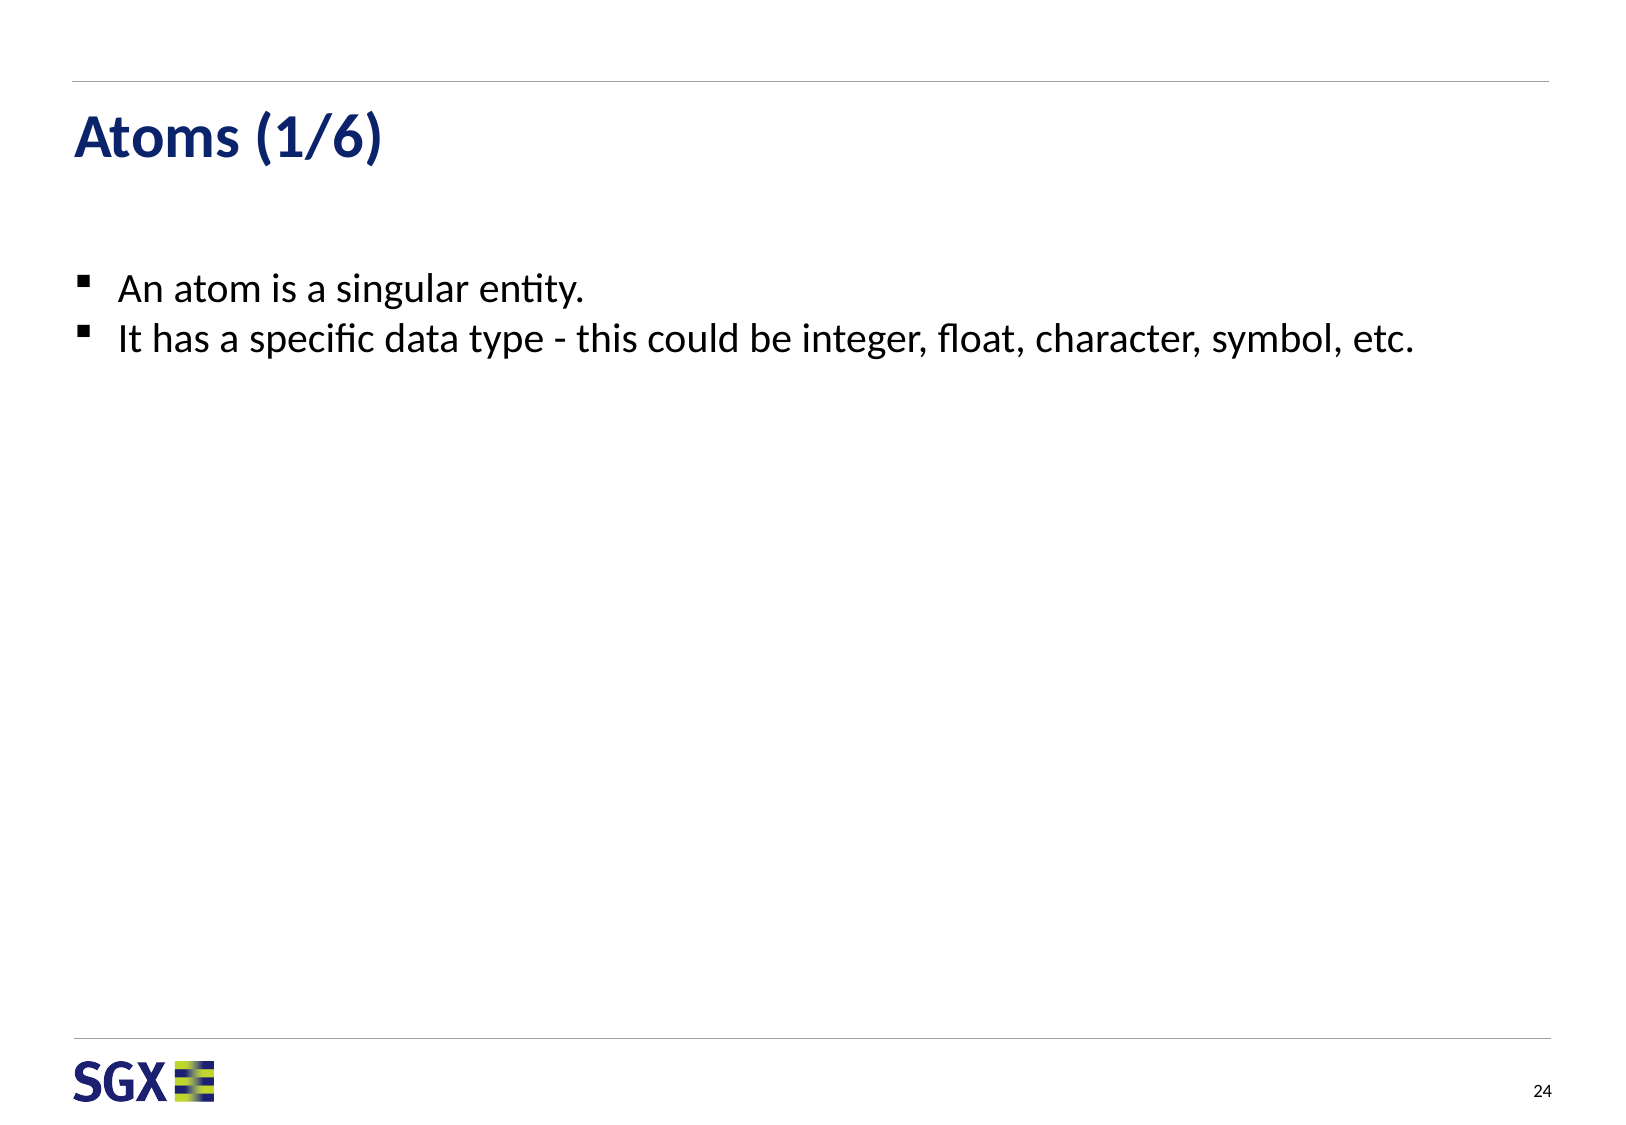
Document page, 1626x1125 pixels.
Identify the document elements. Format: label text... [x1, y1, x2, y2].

slide_number 24 [1484, 1080, 1553, 1099]
list An atom is a singular entity. It has a specific data type - this could be integer, float, character, symbol, etc. [74, 261, 1551, 1030]
title Atoms (1/6) [74, 103, 1551, 238]
picture [73, 1061, 214, 1102]
